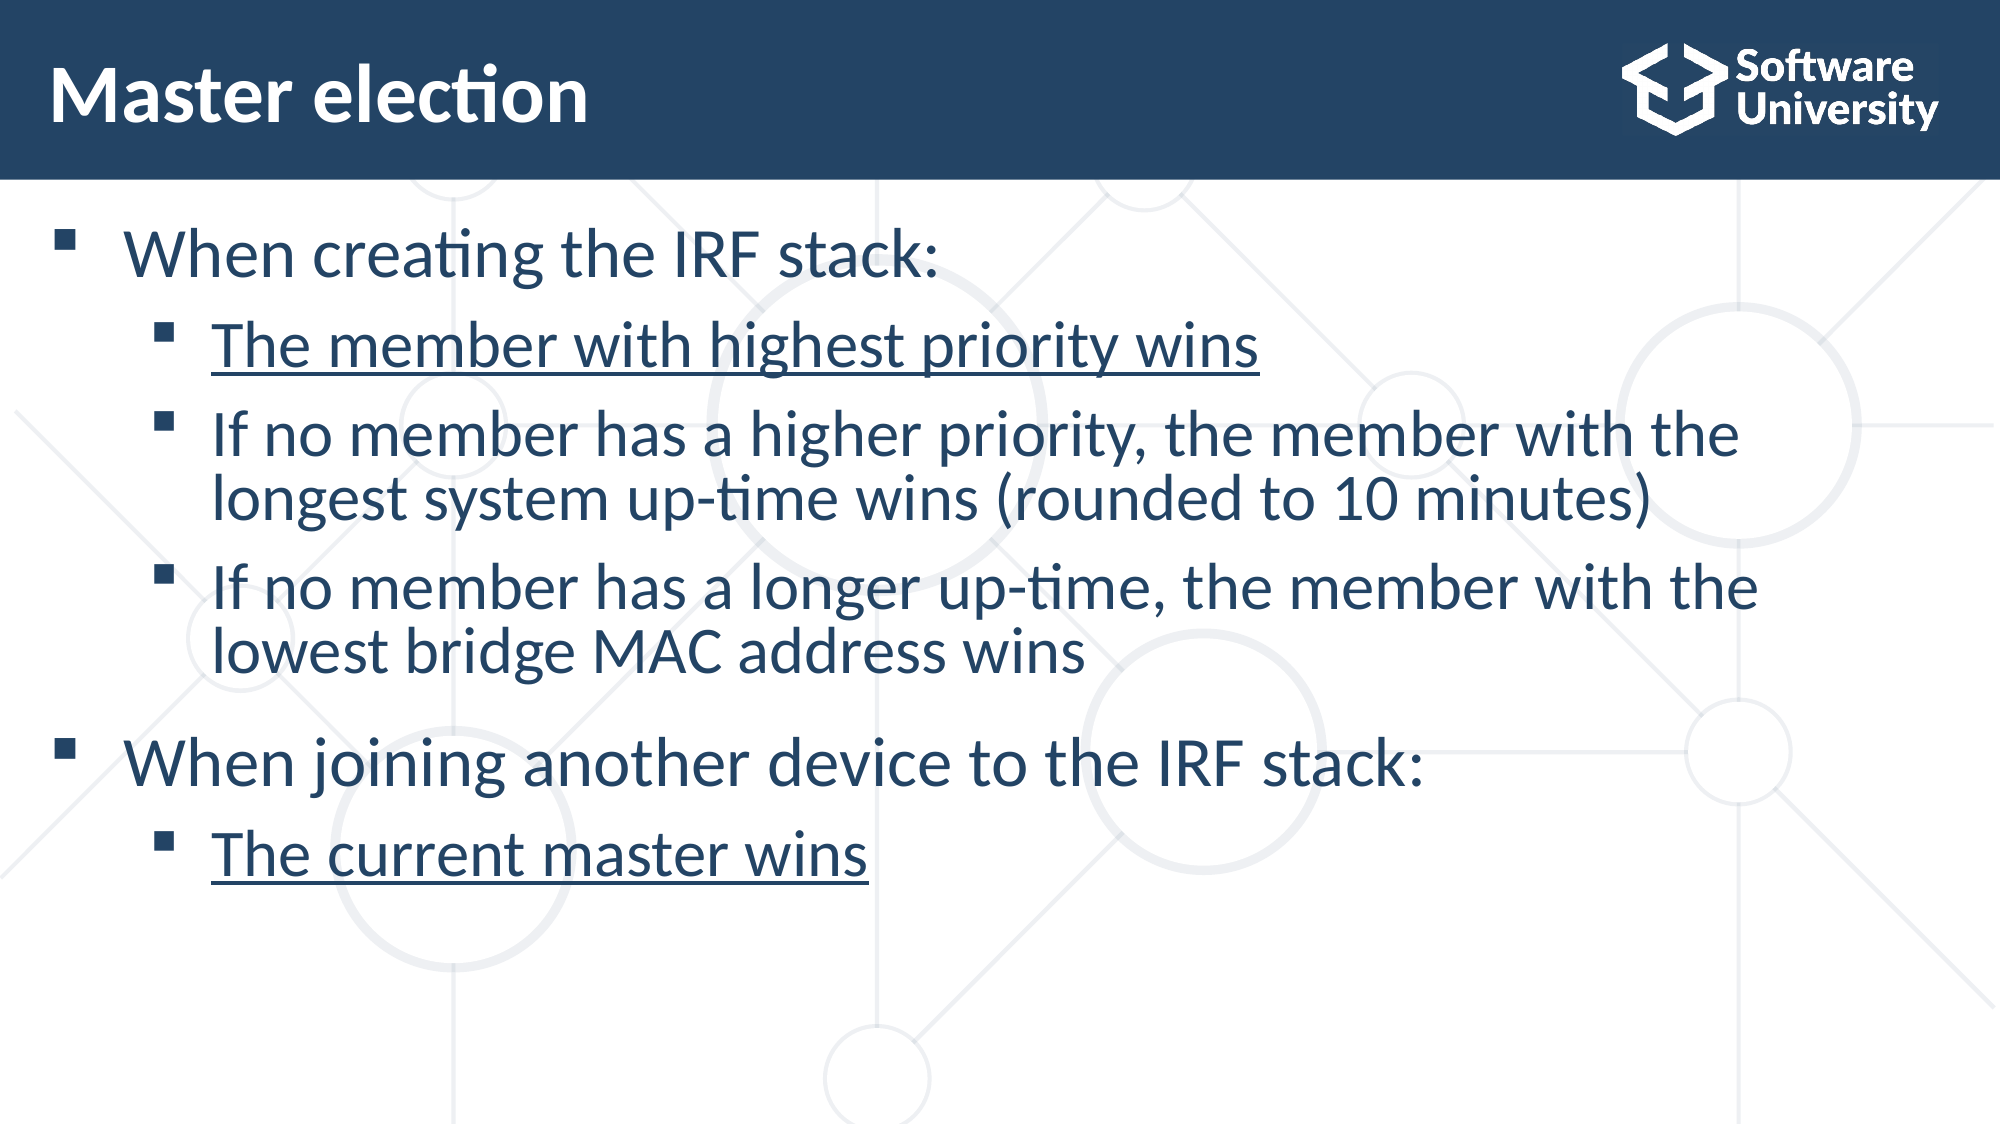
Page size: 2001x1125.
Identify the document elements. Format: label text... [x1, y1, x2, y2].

title Master election [31, 16, 1591, 162]
picture [1622, 43, 1939, 136]
list When creating the IRF stack: The member with highest priority wins If no member has a higher priority, the member with the longest system up-time wins (rounded to 10 minutes) If no member has a longer up-time, the member with the lowest bridge MAC address wins When joining another device to the IRF stack: The current master wins [31, 196, 1970, 1050]
